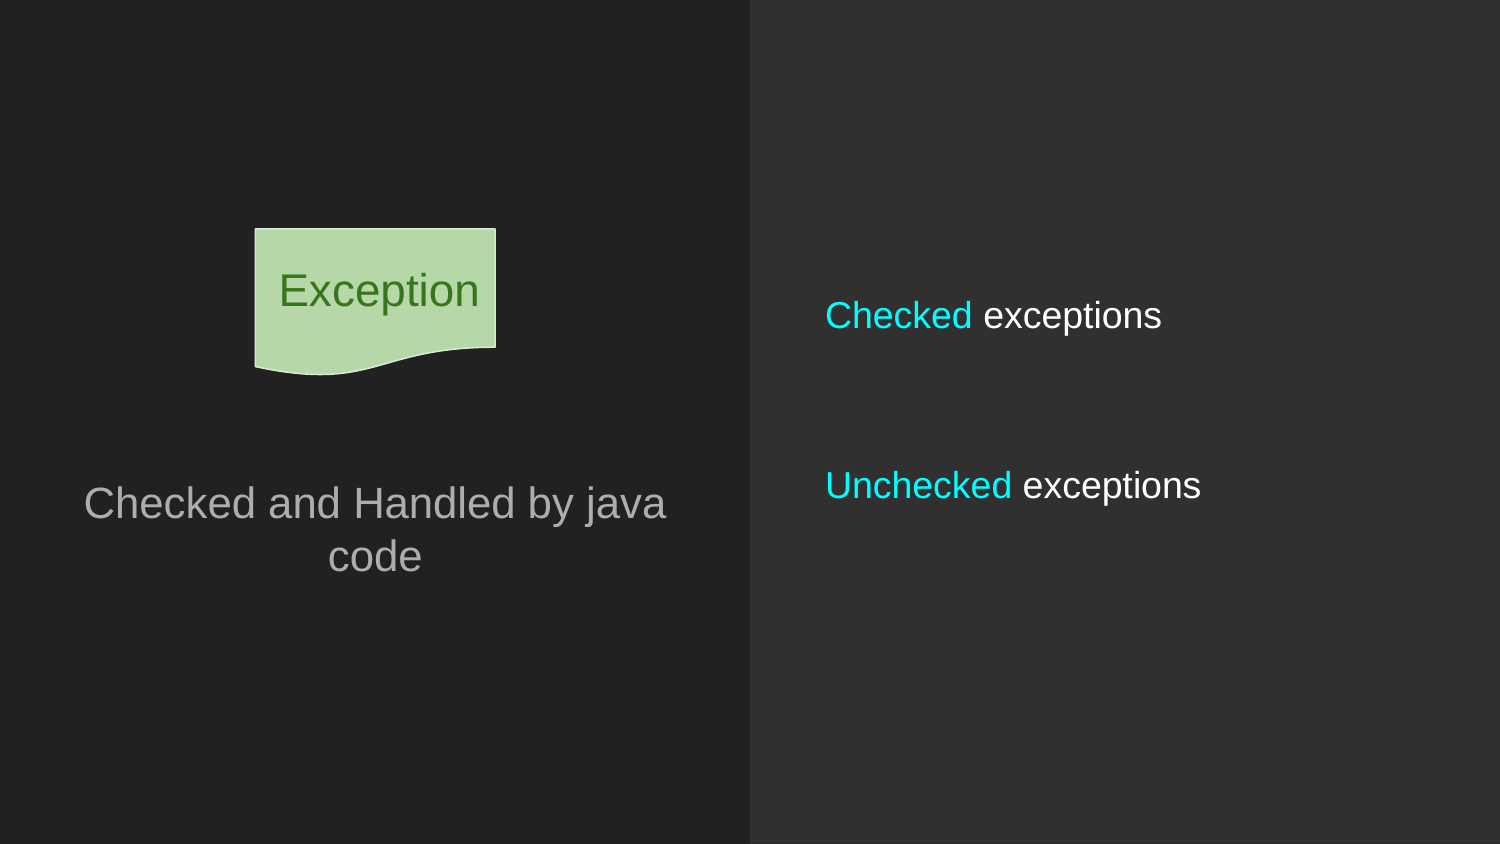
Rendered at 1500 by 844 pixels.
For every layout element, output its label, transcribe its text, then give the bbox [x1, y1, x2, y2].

text_box Exception [255, 228, 496, 375]
list Checked exceptions Unchecked exceptions [810, 72, 1440, 725]
subtitle Checked and Handled by java code [43, 459, 708, 663]
